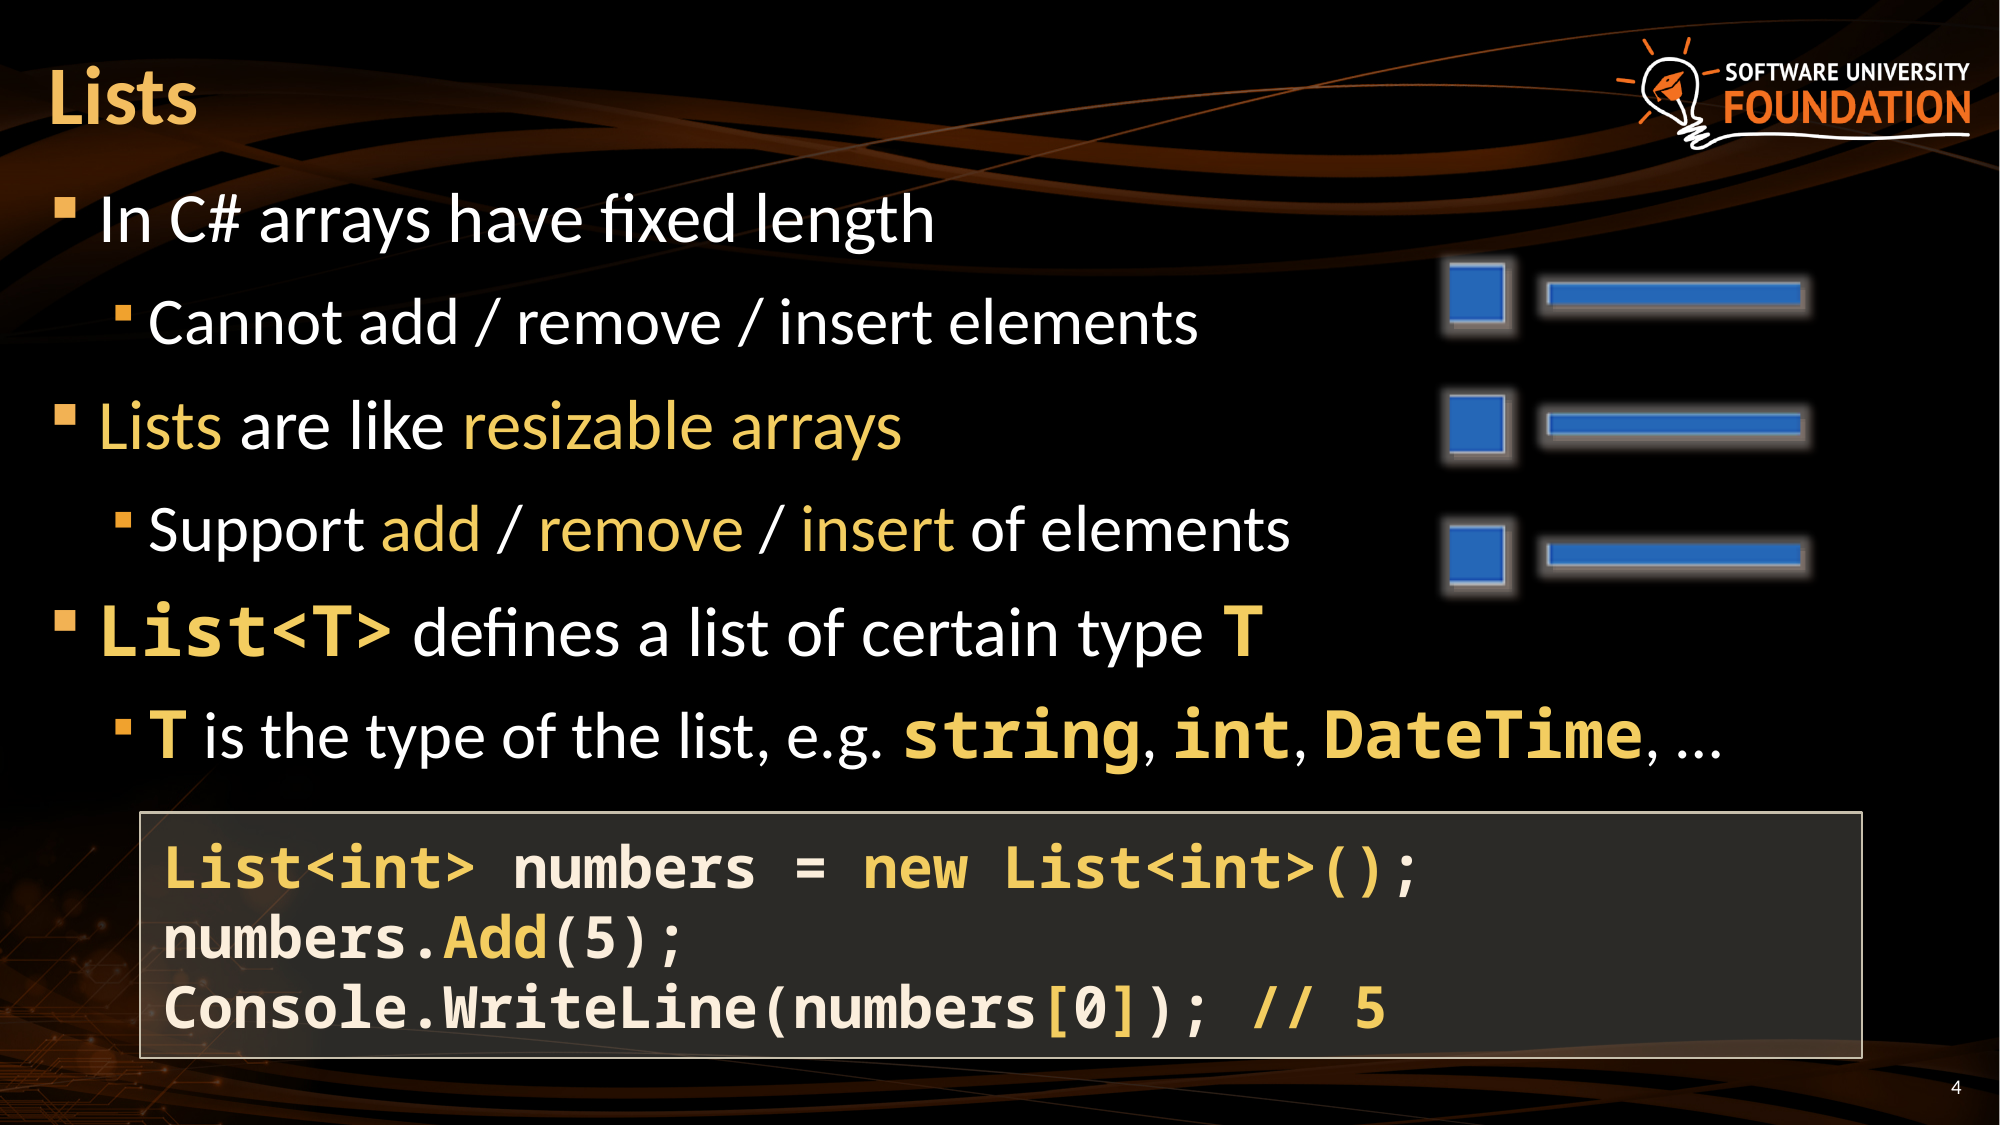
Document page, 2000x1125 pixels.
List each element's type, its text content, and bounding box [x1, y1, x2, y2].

text_box List<int> numbers = new List<int>(); numbers.Add(5); Console.WriteLine(numbers[0]); // 5 [139, 812, 1863, 1058]
list In C# arrays have fixed length Cannot add / remove / insert elements Lists are like resizable arrays Support add / remove / insert of elements List<T> defines a list of certain type T T is the type of the list, e.g. string, int, DateTime, … [31, 172, 1968, 1113]
picture [0, 0, 2000, 1125]
title Lists [30, 6, 1602, 189]
